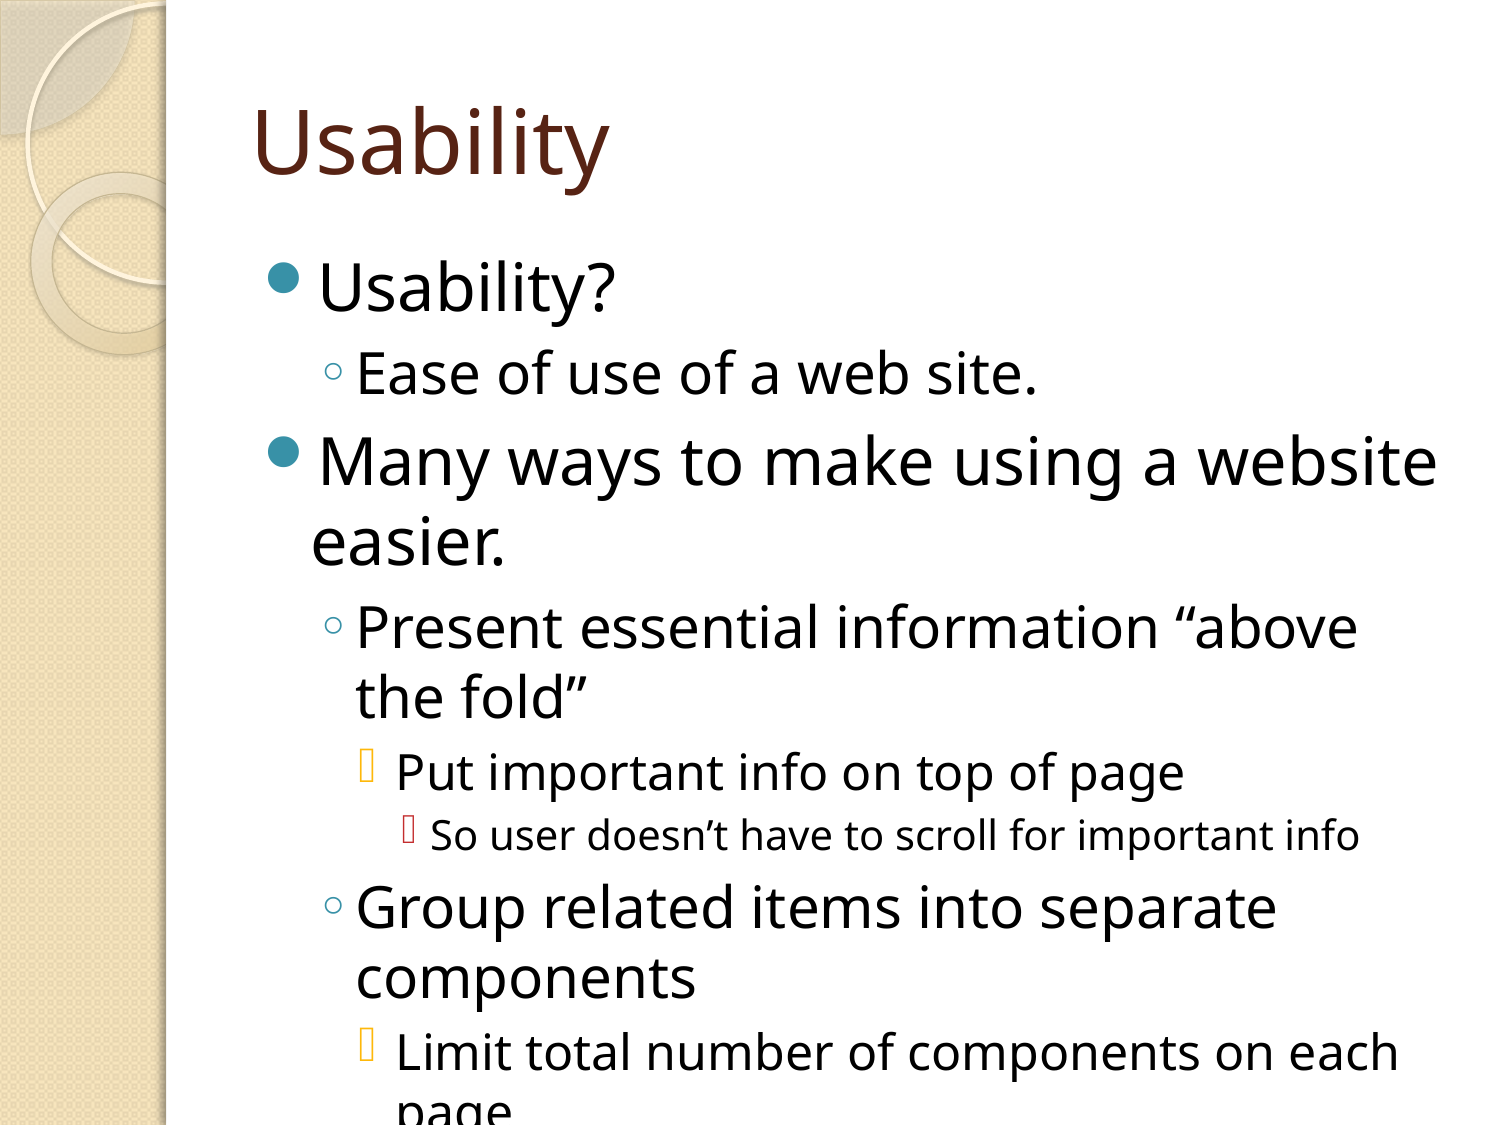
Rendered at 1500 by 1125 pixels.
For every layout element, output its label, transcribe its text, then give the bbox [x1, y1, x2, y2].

list Usability? Ease of use of a web site. Many ways to make using a website easier. Present essential information “above the fold” Put important info on top of page So user doesn’t have to scroll for important info Group related items into separate components Limit total number of components on each page Make things look more manageable [235, 237, 1466, 1025]
title Usability [235, 45, 1466, 233]
